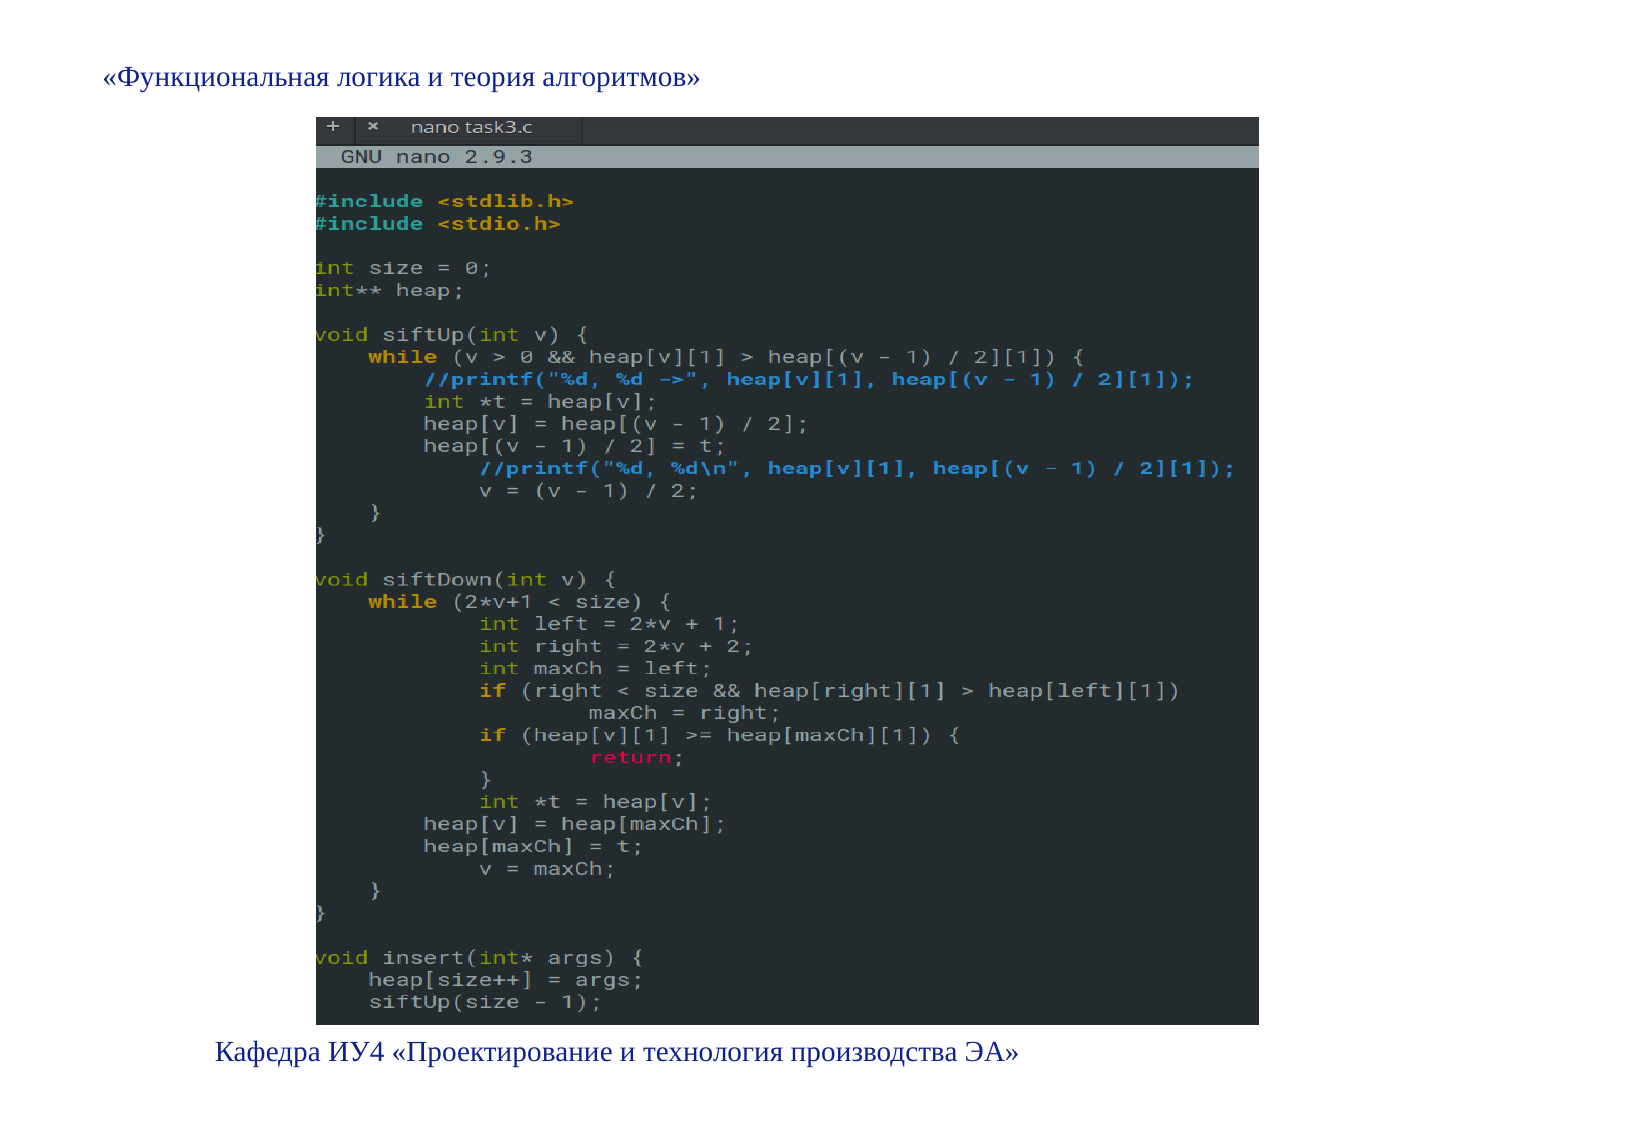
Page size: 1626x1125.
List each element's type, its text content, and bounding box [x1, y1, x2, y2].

text_box «Функциональная логика и теория алгоритмов» [87, 49, 1488, 136]
text_box Кафедра ИУ4 «Проектирование и технология производства ЭА» [200, 1024, 1375, 1076]
picture [316, 117, 1259, 1026]
